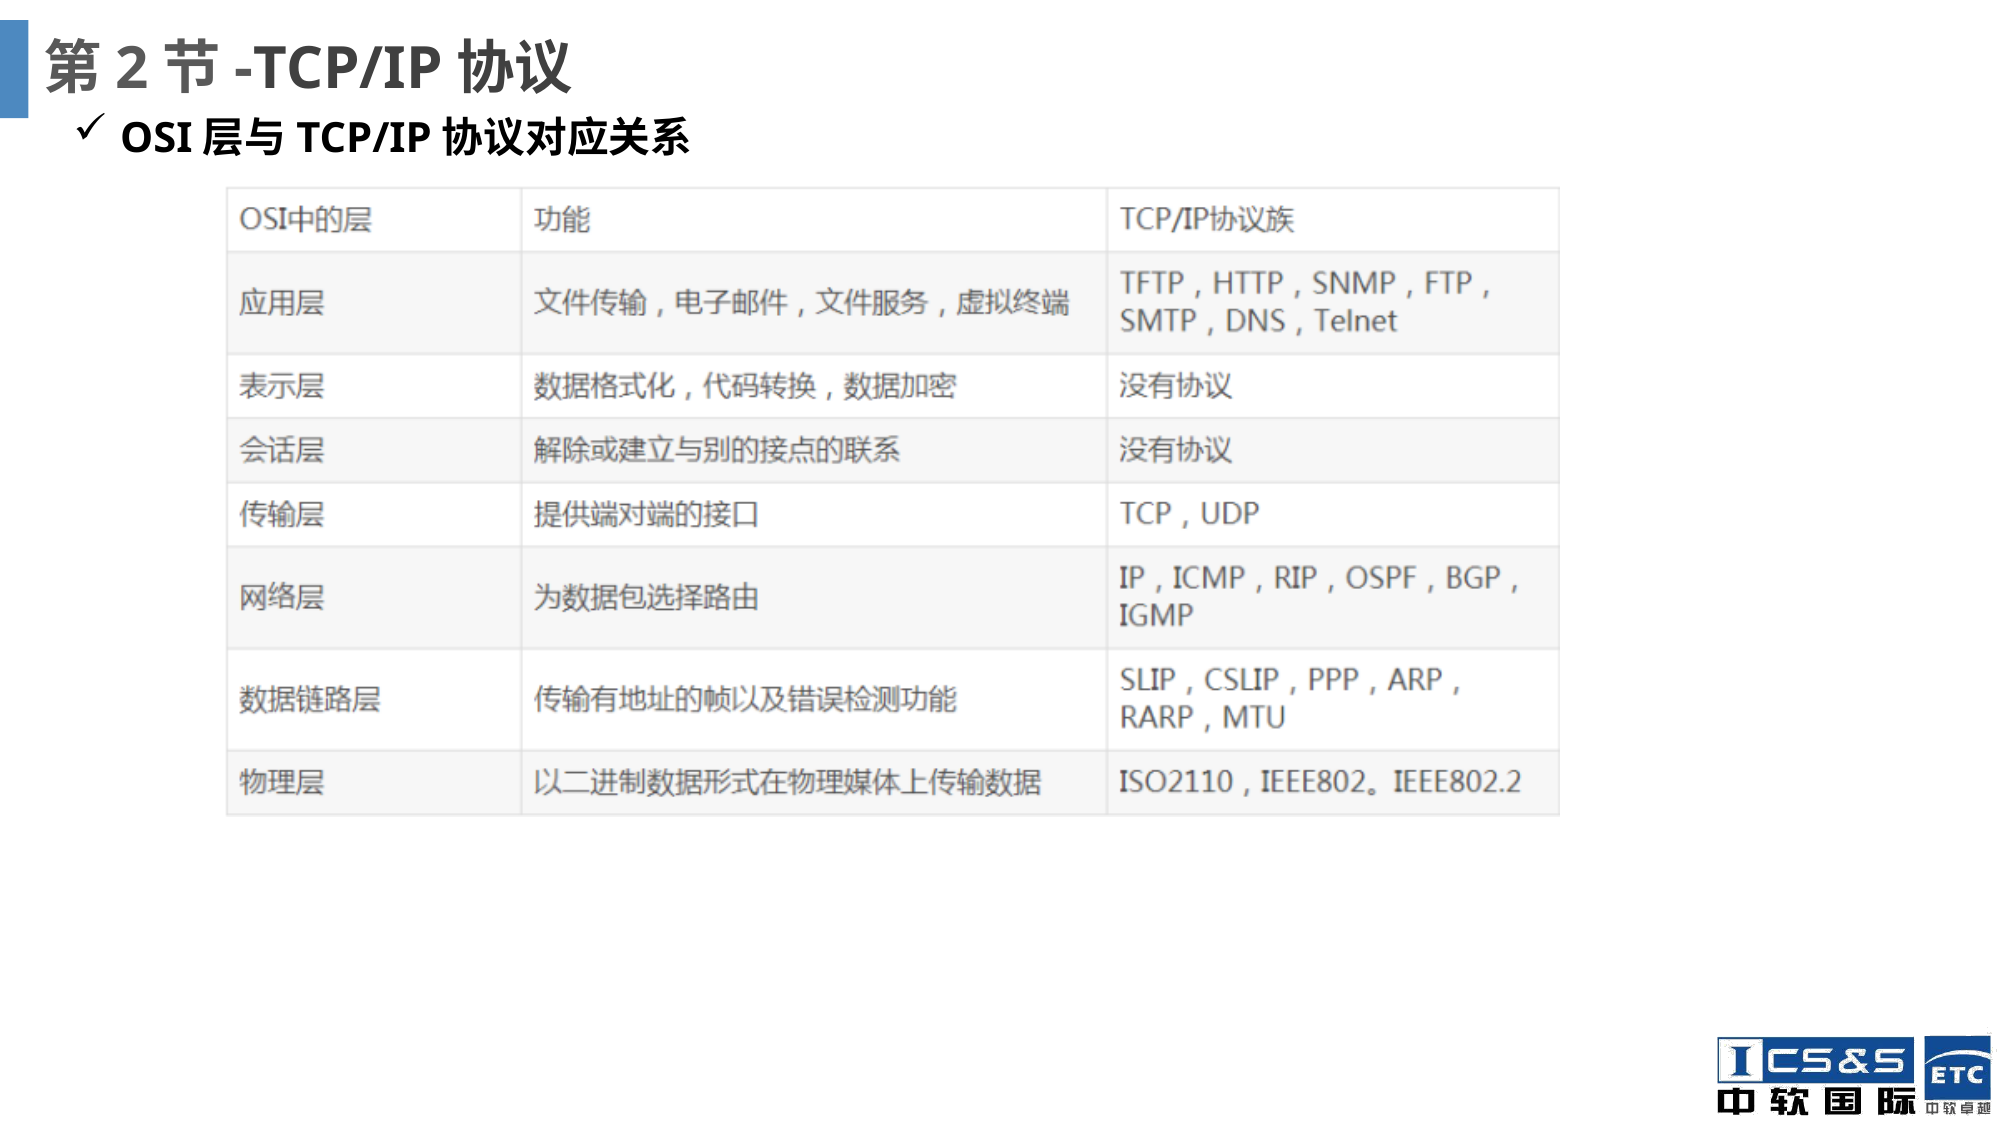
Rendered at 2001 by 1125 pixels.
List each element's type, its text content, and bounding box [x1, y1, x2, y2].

picture [225, 186, 1560, 818]
text_box OSI层与TCP/IP协议对应关系 [58, 102, 708, 168]
picture [1706, 1026, 2000, 1125]
title 第2节-TCP/IP协议 [28, 20, 1927, 119]
